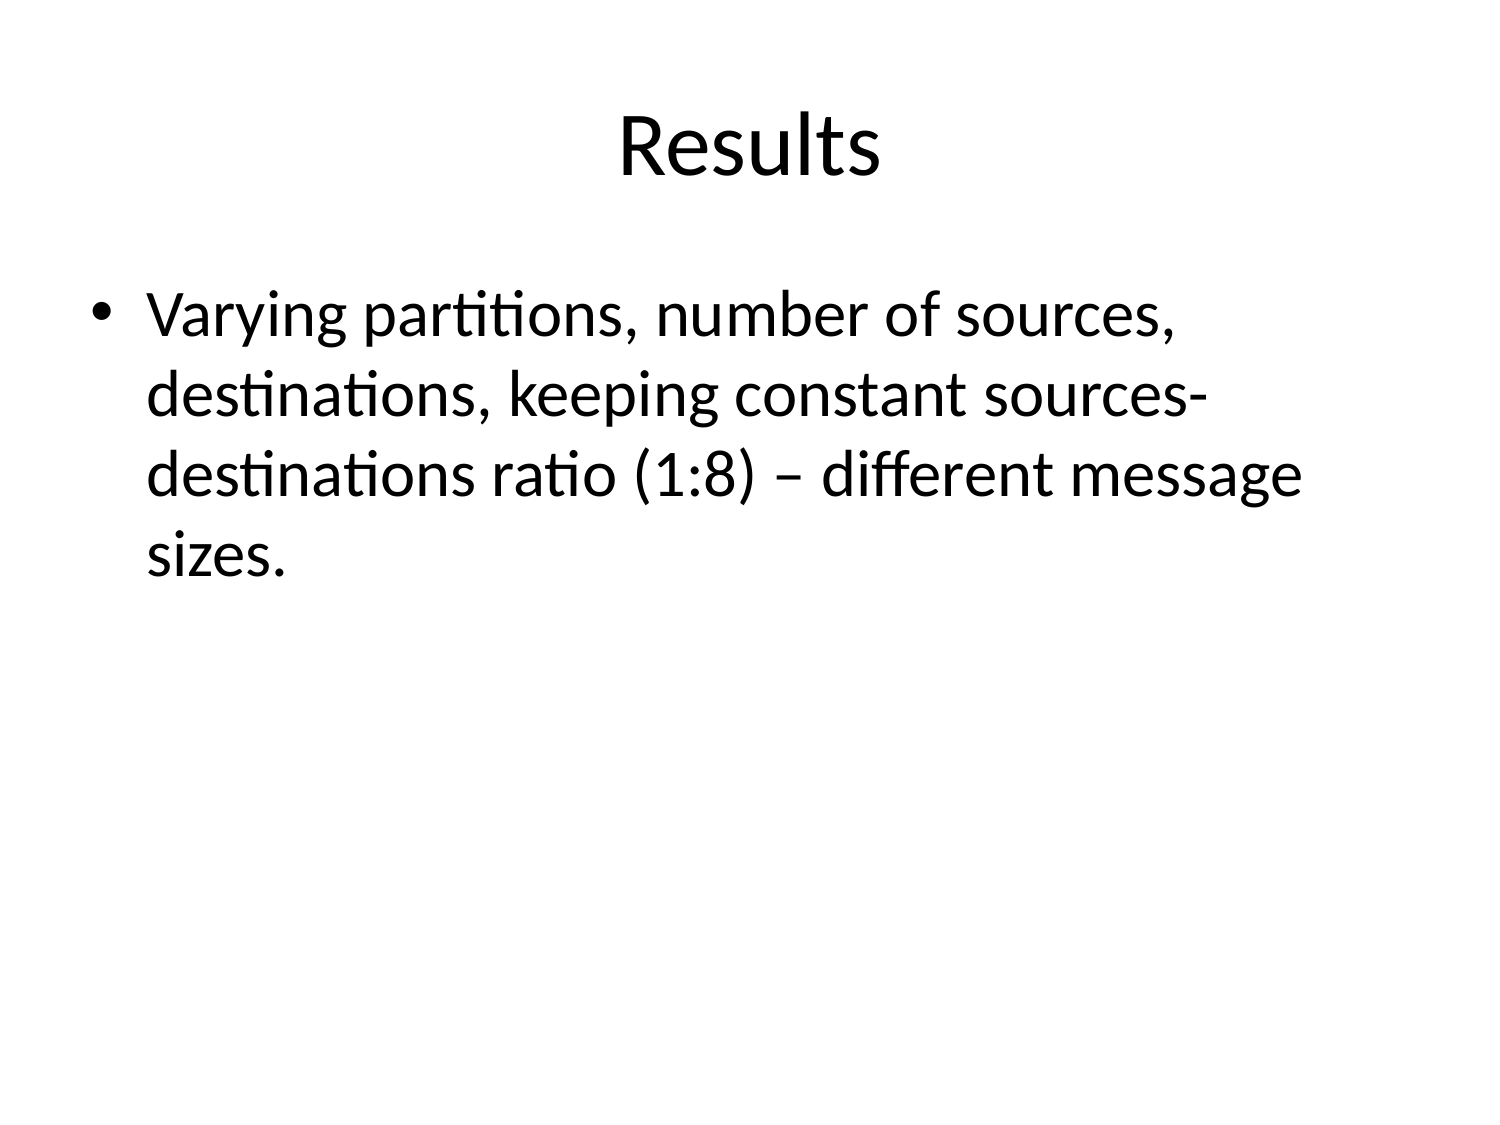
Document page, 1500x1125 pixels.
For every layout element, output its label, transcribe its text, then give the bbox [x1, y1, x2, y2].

list Varying partitions, number of sources, destinations, keeping constant sources-destinations ratio (1:8) – different message sizes. [75, 262, 1425, 1005]
title Results [75, 45, 1425, 233]
